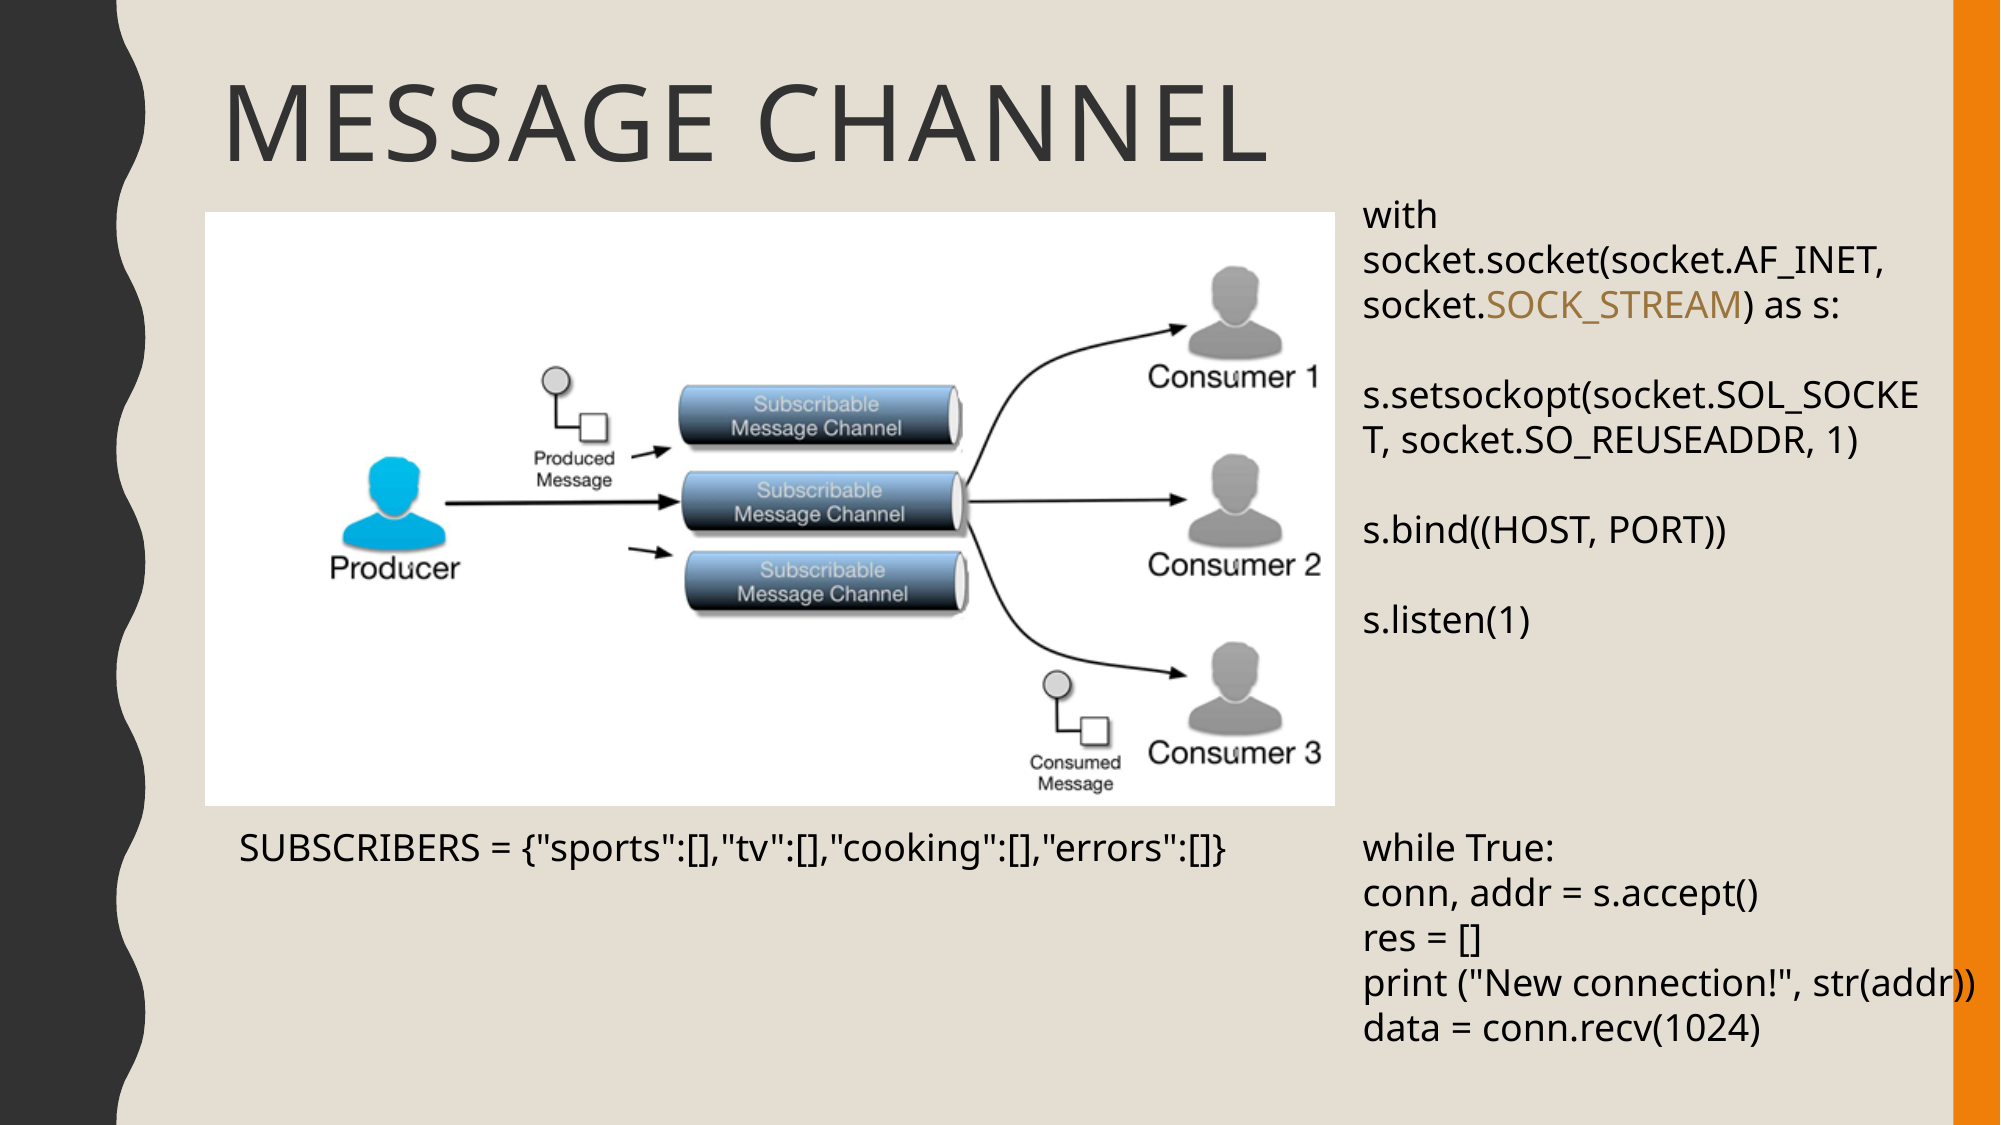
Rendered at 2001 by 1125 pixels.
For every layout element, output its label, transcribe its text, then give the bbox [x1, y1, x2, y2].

title Message channel [205, 62, 1875, 308]
text_box while True: conn, addr = s.accept() res = [] print ("New connection!", str(addr)) data = conn.recv(1024) [1347, 817, 2000, 1057]
text_box SUBSCRIBERS = {"sports":[],"tv":[],"cooking":[],"errors":[]} [224, 817, 1242, 877]
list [205, 212, 1335, 216]
picture [205, 216, 1335, 806]
text_box with socket.socket(socket.AF_INET, socket.SOCK_STREAM) as s: s.setsockopt(socket.SOL_SOCKET, socket.SO_REUSEADDR, 1) s.bind((HOST, PORT)) s.listen(1) [1347, 183, 1937, 649]
